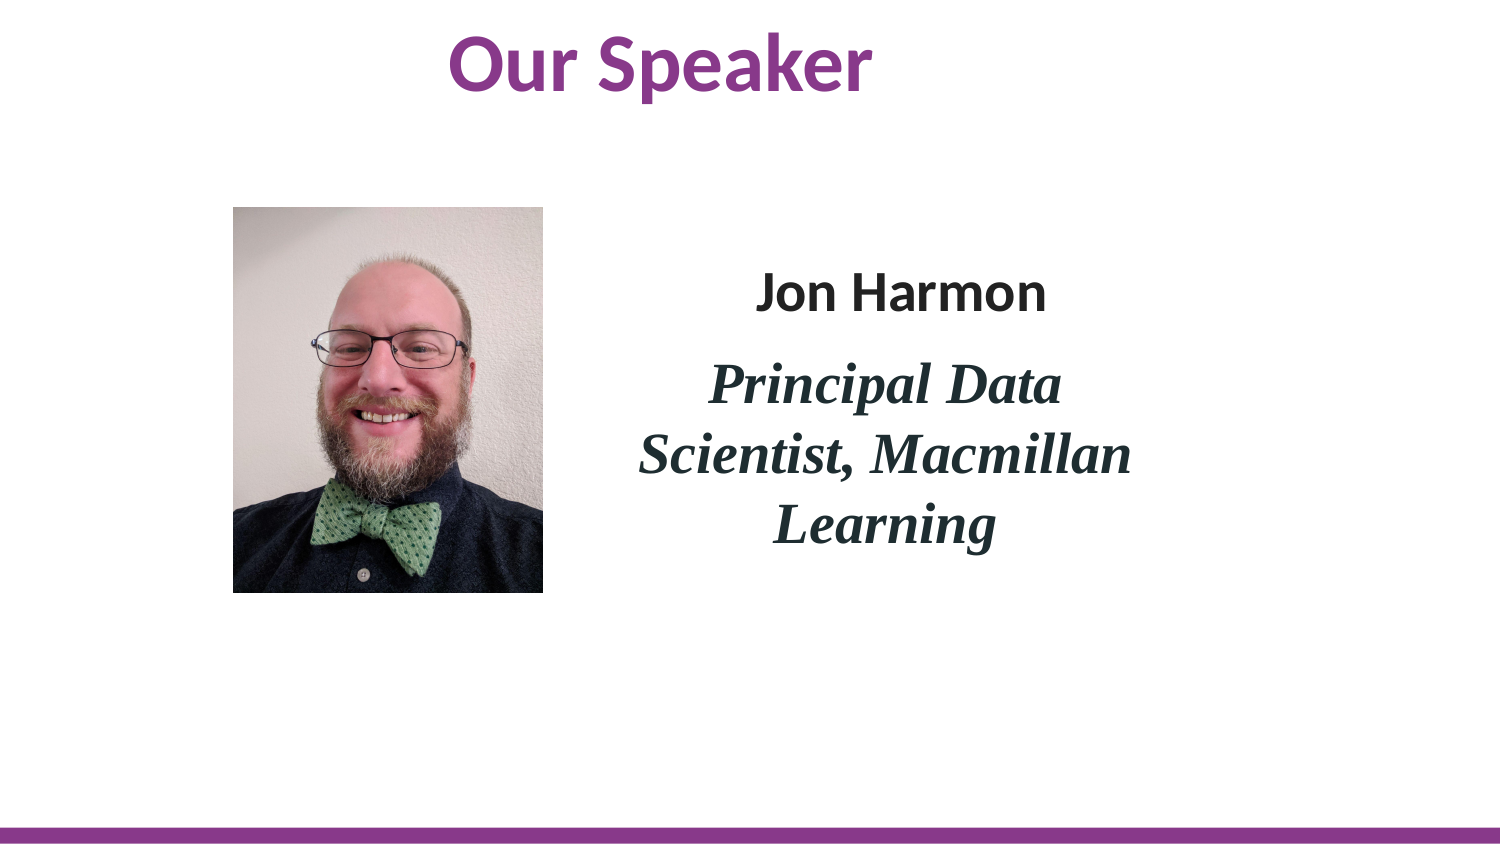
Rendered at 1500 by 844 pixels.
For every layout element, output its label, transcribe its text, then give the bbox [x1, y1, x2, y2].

title Our Speaker [51, 13, 1272, 103]
picture [232, 206, 543, 594]
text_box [596, 225, 1192, 592]
